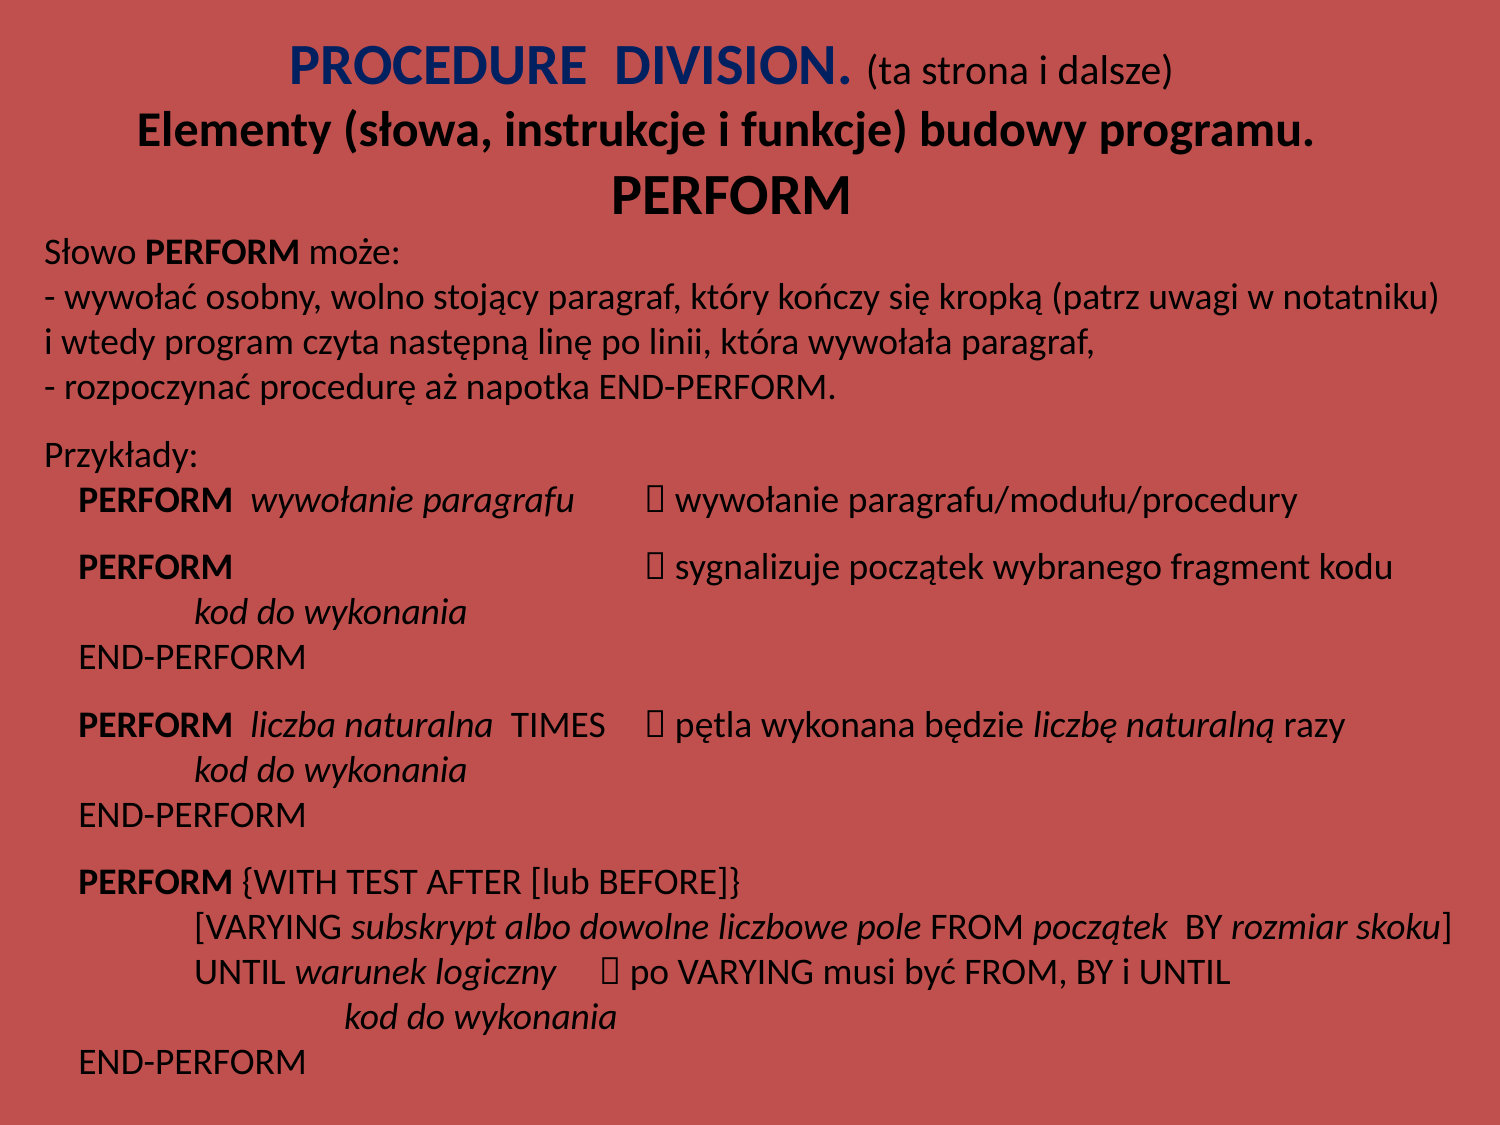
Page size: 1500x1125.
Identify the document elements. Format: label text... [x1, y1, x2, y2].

text_box PROCEDURE DIVISION. (ta strona i dalsze) Elementy (słowa, instrukcje i funkcje) budowy programu. PERFORM [122, 19, 1343, 219]
text_box Słowo PERFORM może: - wywołać osobny, wolno stojący paragraf, który kończy się kropką (patrz uwagi w notatniku) i wtedy program czyta następną linę po linii, która wywołała paragraf, - rozpoczynać procedurę aż napotka END-PERFORM. Przykłady: PERFORM wywołanie paragrafu  wywołanie paragrafu/modułu/procedury PERFORM  sygnalizuje początek wybranego fragment kodu kod do wykonania END-PERFORM PERFORM liczba naturalna TIMES  pętla wykonana będzie liczbę naturalną razy kod do wykonania END-PERFORM PERFORM {WITH TEST AFTER [lub BEFORE]} [VARYING subskrypt albo dowolne liczbowe pole FROM początek BY rozmiar skoku] UNTIL warunek logiczny  po VARYING musi być FROM, BY i UNTIL kod do wykonania END-PERFORM [29, 219, 1471, 1090]
